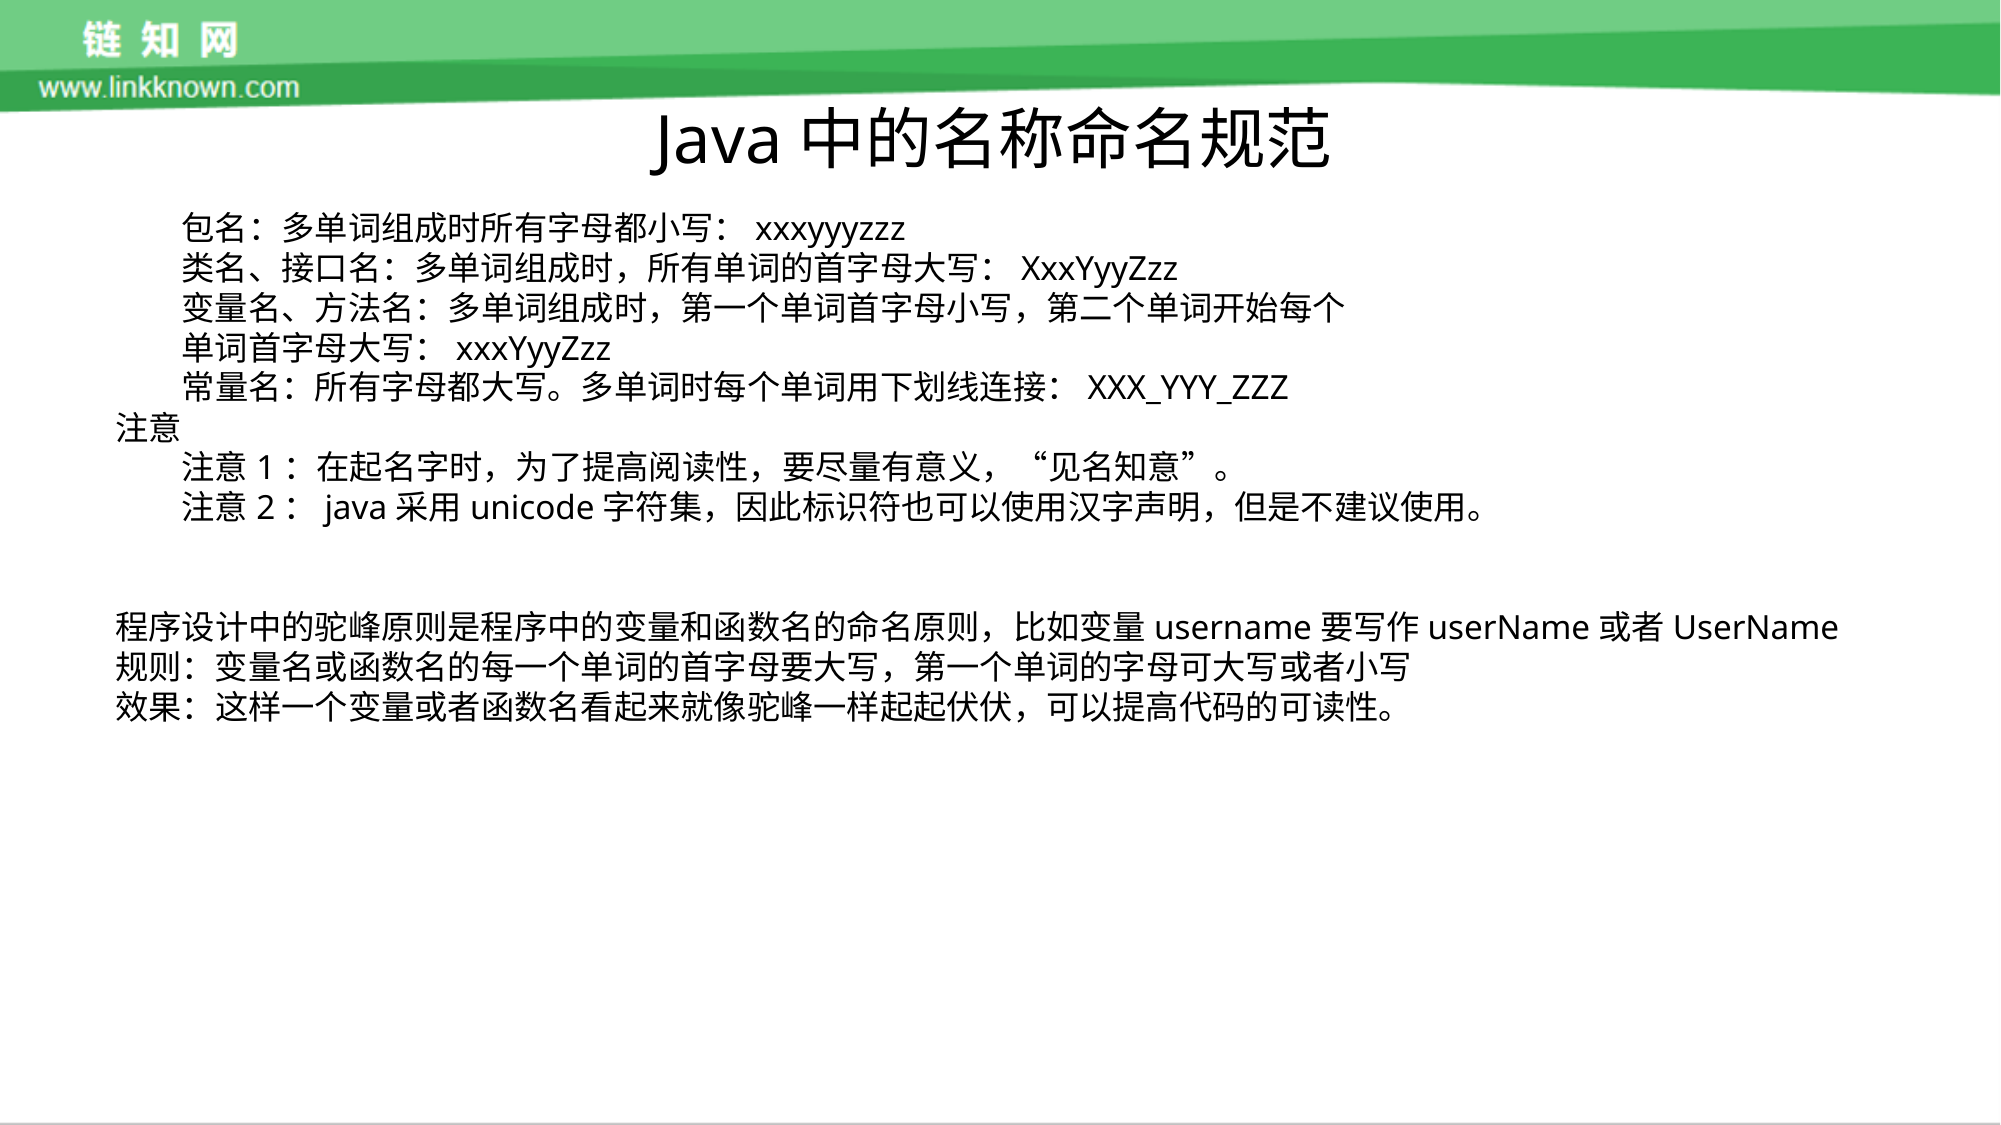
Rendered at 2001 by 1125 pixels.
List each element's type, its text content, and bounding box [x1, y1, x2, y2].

text_box Java中的名称命名规范 [640, 89, 1492, 185]
picture [0, 0, 2001, 1125]
text_box 包名：多单词组成时所有字母都小写：xxxyyyzzz 类名、接口名：多单词组成时，所有单词的首字母大写：XxxYyyZzz 变量名、方法名：多单词组成时，第一个单词首字母小写，第二个单词开始每个 单词首字母大写：xxxYyyZzz 常量名：所有字母都大写。多单词时每个单词用下划线连接：XXX_YYY_ZZZ 注意 注意1：在起名字时，为了提高阅读性，要尽量有意义，“见名知意”。 注意2：java采用unicode字符集，因此标识符也可以使用汉字声明，但是不建议使用。 程序设计中的驼峰原则是程序中的变量和函数名的命名原则，比如变量username要写作userName或者UserName 规则：变量名或函数名的每一个单词的首字母要大写，第一个单词的字母可大写或者小写 效果：这样一个变量或者函数名看起来就像驼峰一样起起伏伏，可以提高代码的可读性。 [100, 199, 1900, 734]
